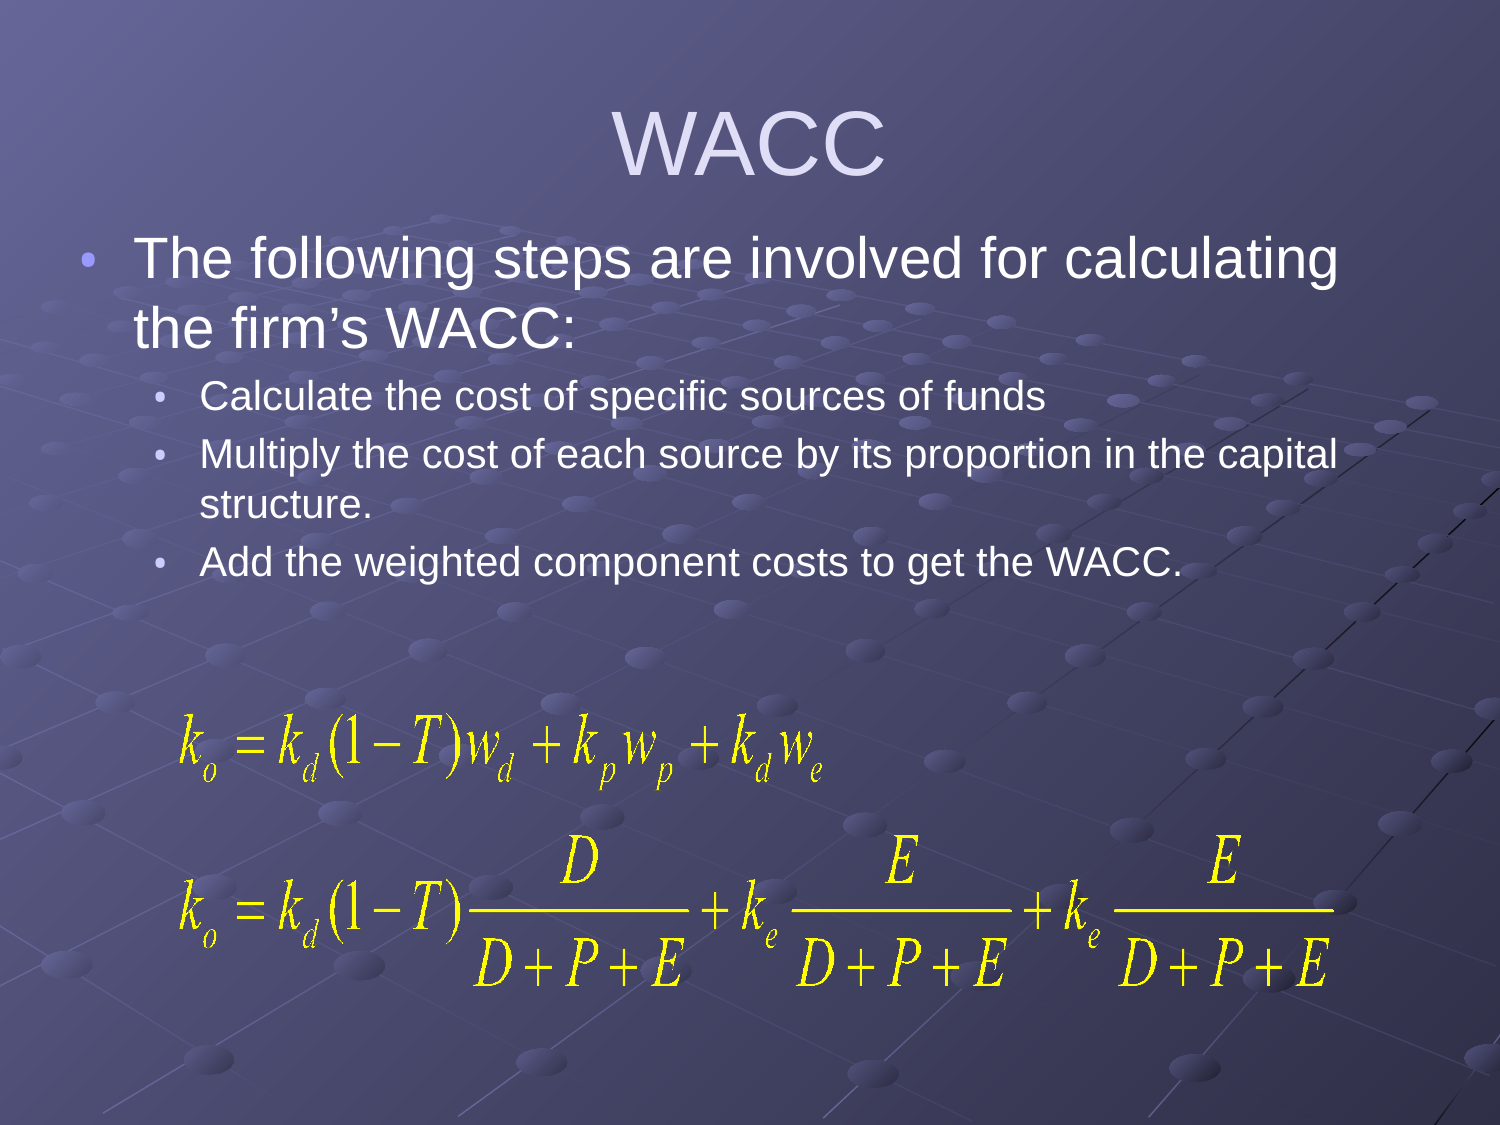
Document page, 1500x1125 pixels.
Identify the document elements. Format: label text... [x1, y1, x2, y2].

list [174, 699, 1338, 997]
list The following steps are involved for calculating the firm’s WACC: Calculate the cost of specific sources of funds Multiply the cost of each source by its proportion in the capital structure. Add the weighted component costs to get the WACC. [62, 212, 1400, 1063]
title WACC [75, 45, 1425, 233]
